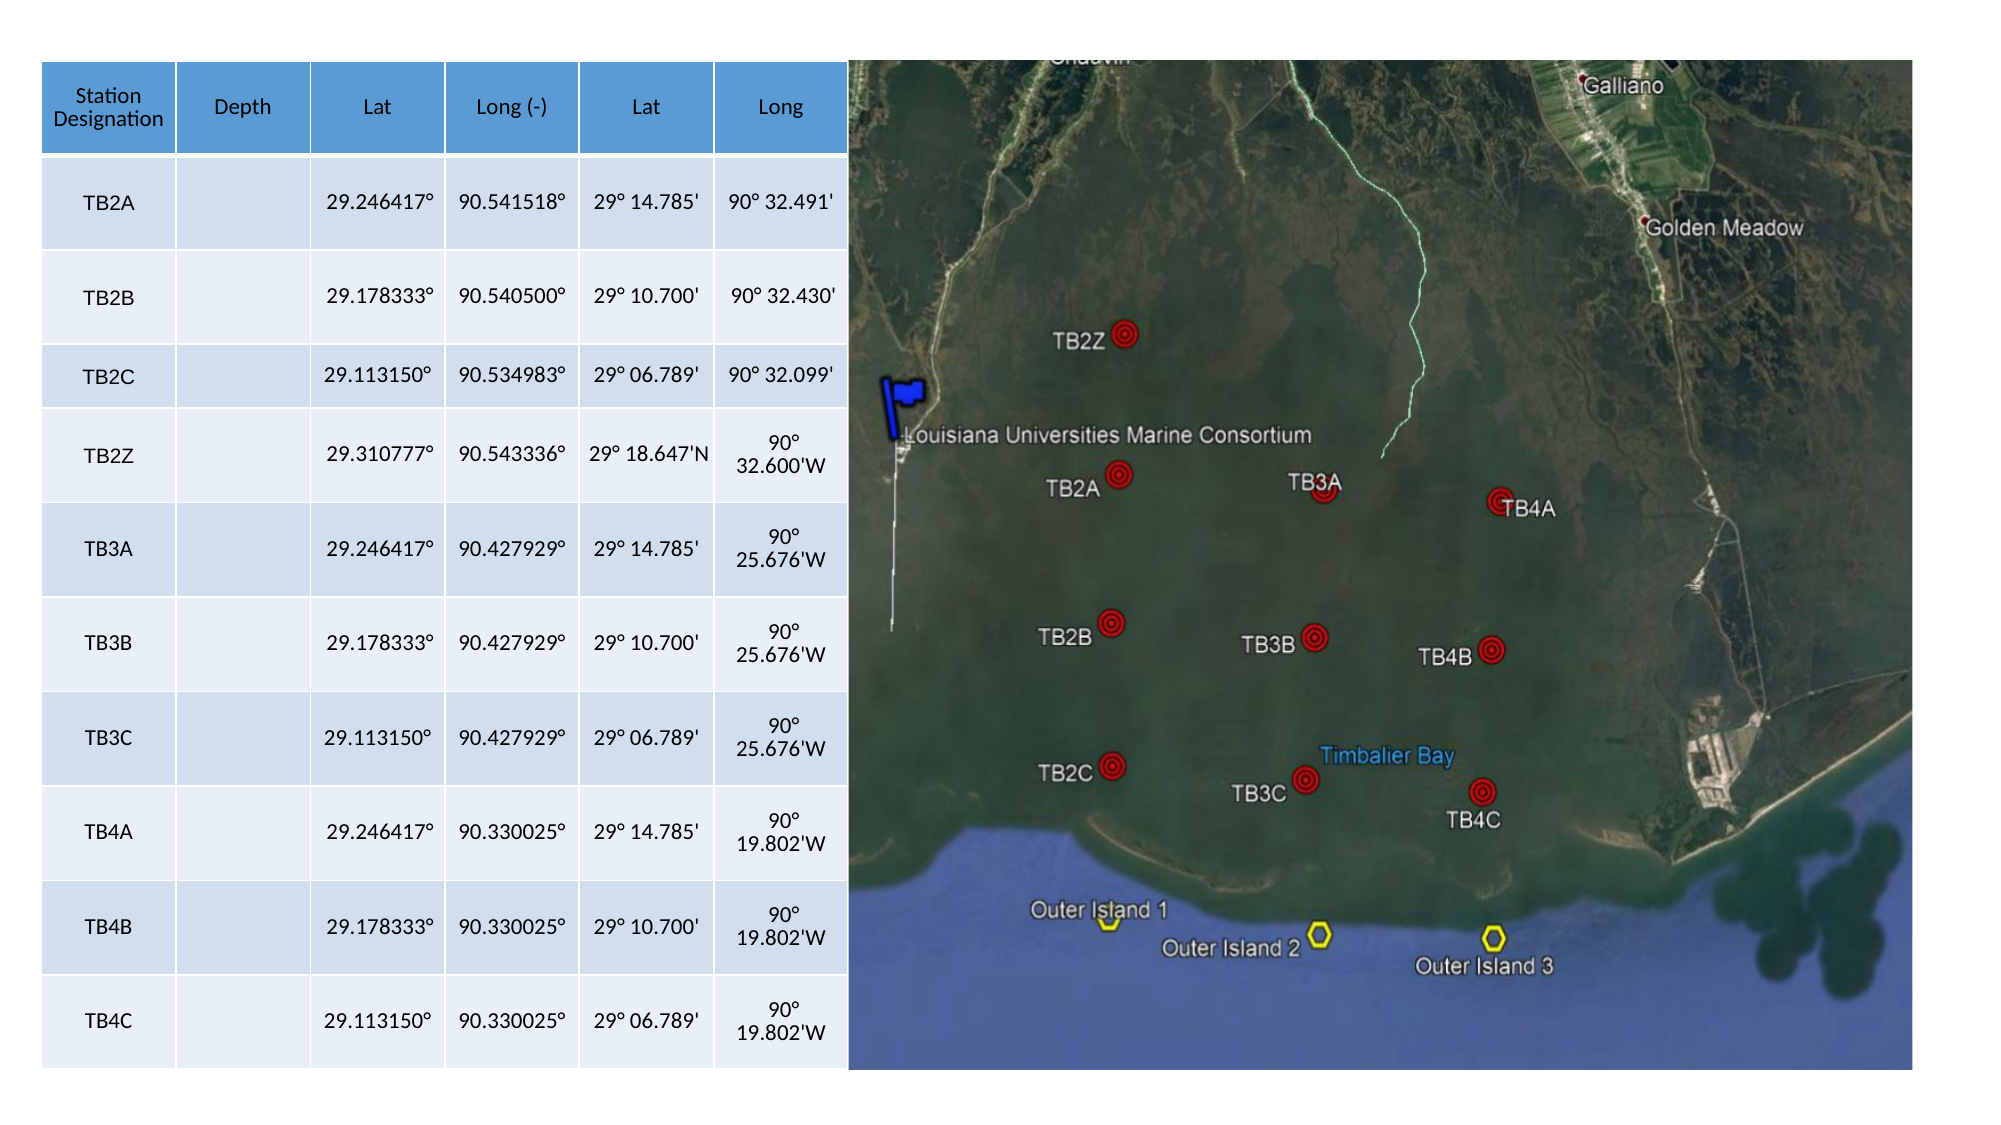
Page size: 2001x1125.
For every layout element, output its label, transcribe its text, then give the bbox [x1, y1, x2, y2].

table_cell 90° 19.802'W [715, 787, 847, 880]
table_header Station Designation [42, 62, 175, 153]
table_cell 29.113150° [311, 976, 444, 1068]
table_cell 29.178333° [311, 251, 444, 343]
table_cell 90° 32.491' [715, 158, 847, 249]
table_cell 29° 06.789' [580, 345, 713, 407]
table_cell 29.113150° [311, 692, 444, 785]
table_cell 29° 14.785' [580, 503, 713, 596]
table_cell 90° 25.676'W [715, 598, 847, 691]
table_header Lat [311, 62, 444, 153]
table_cell 90.427929° [446, 503, 578, 596]
table_cell TB2Z [42, 409, 175, 502]
table_cell [177, 881, 310, 974]
table_cell [177, 251, 310, 343]
table_cell TB2C [42, 345, 175, 407]
table_cell 29.178333° [311, 598, 444, 691]
table_cell 90.330025° [446, 976, 578, 1068]
table_cell 90° 25.676'W [715, 503, 847, 596]
table_cell 90.534983° [446, 345, 578, 407]
table_cell [177, 158, 310, 249]
picture [848, 60, 1913, 1070]
table_cell 90.541518° [446, 158, 578, 249]
table_cell 29.246417° [311, 158, 444, 249]
table_cell 90.427929° [446, 692, 578, 785]
table_cell 90° 19.802'W [715, 881, 847, 974]
table_cell 29.178333° [311, 881, 444, 974]
table_cell 90.540500° [446, 251, 578, 343]
table_cell 29° 14.785' [580, 787, 713, 880]
table_cell 90.330025° [446, 787, 578, 880]
table_cell TB3B [42, 598, 175, 691]
table_cell [177, 976, 310, 1068]
table_cell 90° 25.676'W [715, 692, 847, 785]
table_cell [177, 503, 310, 596]
table_cell [177, 787, 310, 880]
table_cell TB3C [42, 692, 175, 785]
table_cell 90° 32.430' [715, 251, 847, 343]
table_cell 29° 06.789' [580, 692, 713, 785]
table_cell 29.113150° [311, 345, 444, 407]
table_cell 90° 32.600'W [715, 409, 847, 502]
table_cell 29° 10.700' [580, 598, 713, 691]
table_cell [177, 345, 310, 407]
table_cell TB2B [42, 251, 175, 343]
table_cell 29.310777° [311, 409, 444, 502]
table_cell 29° 18.647'N [580, 409, 713, 502]
table_cell 90° 32.099' [715, 345, 847, 407]
table_cell 29° 10.700' [580, 881, 713, 974]
table_header Long [715, 62, 847, 153]
table_cell TB2A [42, 158, 175, 249]
table_cell 90.427929° [446, 598, 578, 691]
table_cell TB3A [42, 503, 175, 596]
table_cell [177, 409, 310, 502]
table_cell 29° 10.700' [580, 251, 713, 343]
table_cell [177, 598, 310, 691]
table_cell 90° 19.802'W [715, 976, 847, 1068]
table_header Lat [580, 62, 713, 153]
table_cell 29° 06.789' [580, 976, 713, 1068]
table_cell TB4A [42, 787, 175, 880]
table_cell 90.330025° [446, 881, 578, 974]
table_cell 90.543336° [446, 409, 578, 502]
table_cell 29.246417° [311, 787, 444, 880]
table_cell 29.246417° [311, 503, 444, 596]
table_header Depth [177, 62, 310, 153]
table_header Long (-) [446, 62, 578, 153]
table_cell TB4C [42, 976, 175, 1068]
table_cell TB4B [42, 881, 175, 974]
table_cell [177, 692, 310, 785]
table_cell 29° 14.785' [580, 158, 713, 249]
